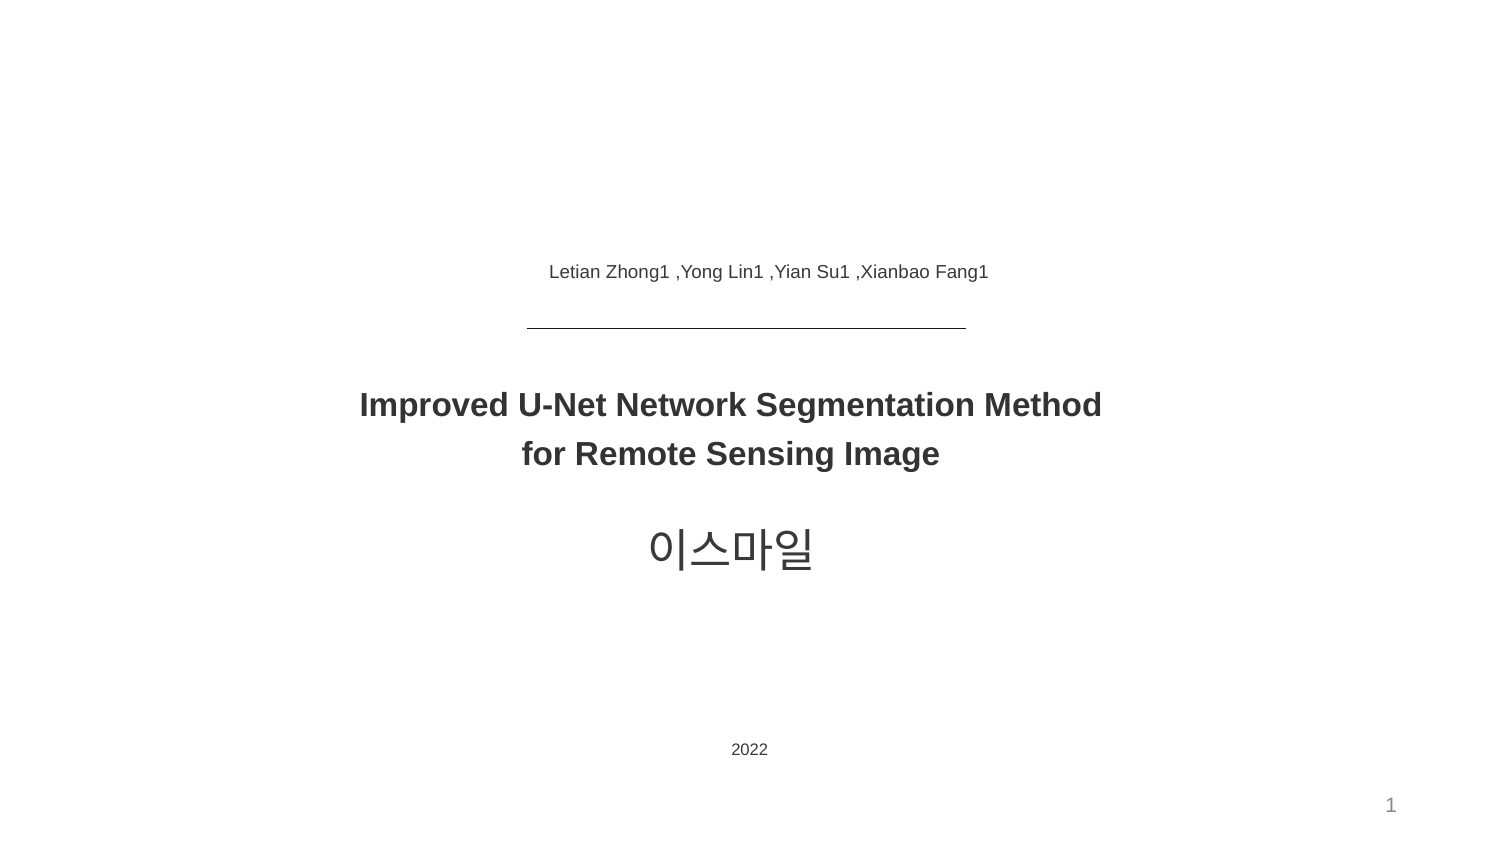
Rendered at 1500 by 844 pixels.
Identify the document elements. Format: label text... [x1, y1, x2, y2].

text_box Letian Zhong1 ,Yong Lin1 ,Yian Su1 ,Xianbao Fang1 [236, 255, 1301, 288]
text_box Improved U-Net Network Segmentation Method for Remote Sensing Image 이스마일 [144, 368, 1318, 582]
text_box 2022 [685, 734, 815, 765]
slide_number ‹#› [1059, 782, 1397, 827]
